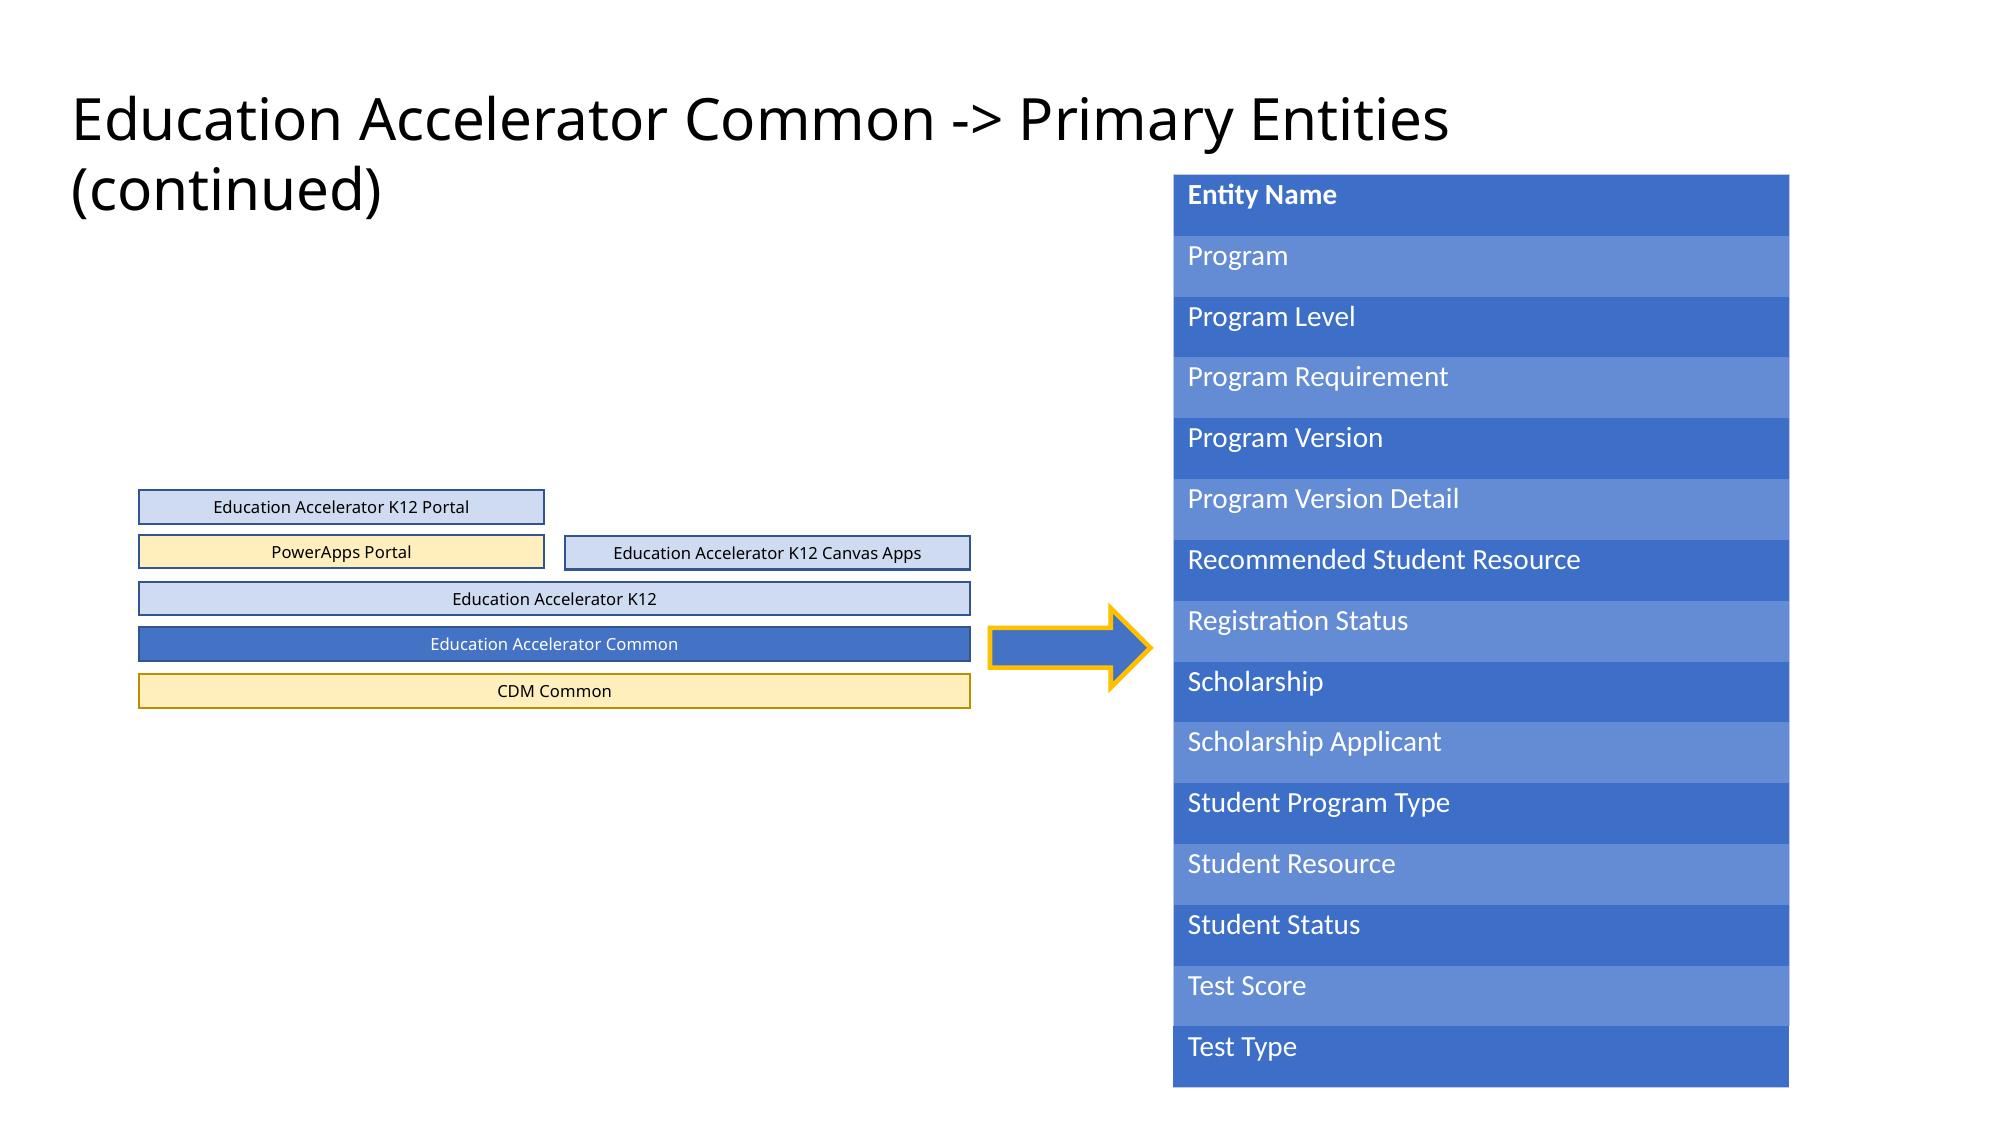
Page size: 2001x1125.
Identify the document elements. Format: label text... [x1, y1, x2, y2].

table_cell Program Requirement [1174, 357, 1789, 418]
table_cell Program [1174, 236, 1789, 297]
table_header Entity Name [1174, 175, 1789, 236]
table_cell Recommended Student Resource [1174, 540, 1789, 601]
table_cell Scholarship Applicant [1174, 722, 1789, 783]
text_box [138, 489, 971, 708]
table_cell Program Version Detail [1174, 479, 1789, 540]
table_cell Program Level [1174, 297, 1789, 357]
table_cell Program Version [1174, 418, 1789, 479]
table_cell Test Score [1174, 966, 1789, 1026]
table_cell Student Resource [1174, 844, 1789, 905]
table_cell Scholarship [1174, 662, 1789, 722]
table_cell Test Type [1173, 1026, 1789, 1087]
table_cell Student Program Type [1174, 783, 1789, 844]
table_cell Student Status [1174, 905, 1789, 966]
text_box [988, 605, 1152, 691]
text_box Education Accelerator Common -> Primary Entities (continued) [57, 74, 1714, 230]
table_cell Registration Status [1174, 601, 1789, 662]
